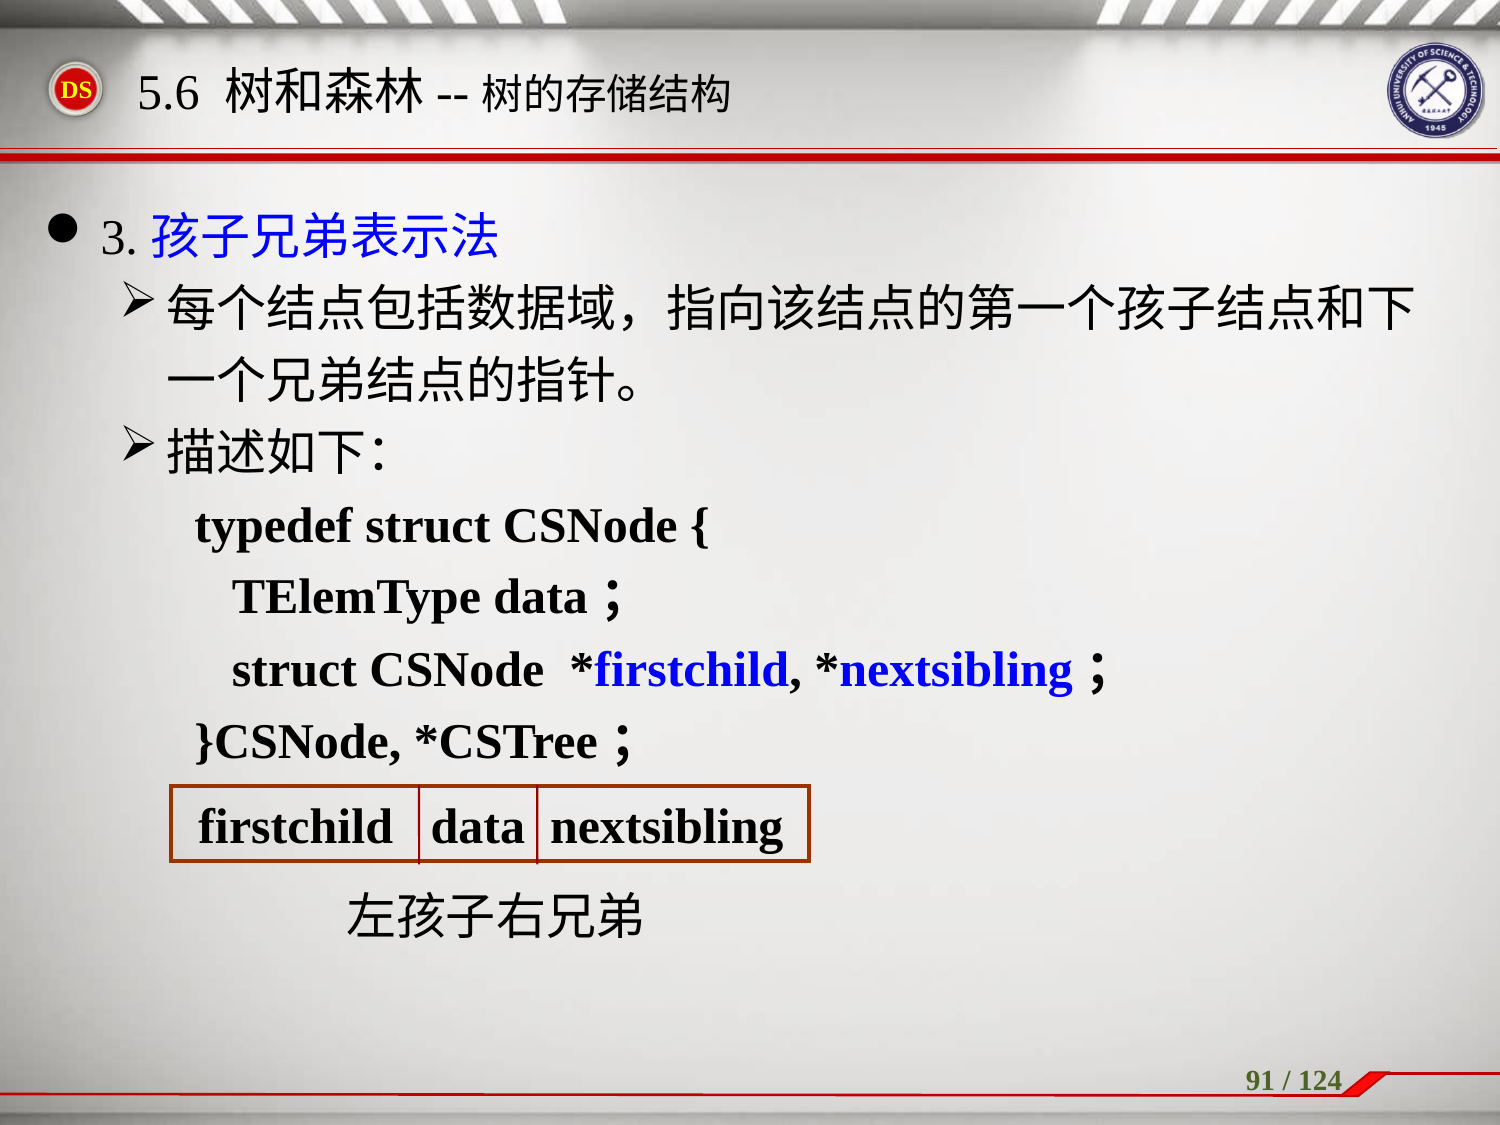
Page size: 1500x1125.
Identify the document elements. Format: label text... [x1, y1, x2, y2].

title 5.6 树和森林--树的存储结构 [121, 42, 1377, 138]
picture [0, 0, 1500, 153]
list 3.孩子兄弟表示法 每个结点包括数据域，指向该结点的第一个孩子结点和下一个兄弟结点的指针。 描述如下： typedef struct CSNode { TElemType data； struct CSNode *firstchild, *nextsibling； }CSNode, *CSTree； [29, 184, 1471, 1083]
picture [0, 161, 1500, 1094]
picture [0, 1075, 1500, 1125]
text_box 左孩子右兄弟 [301, 877, 691, 952]
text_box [170, 786, 810, 866]
